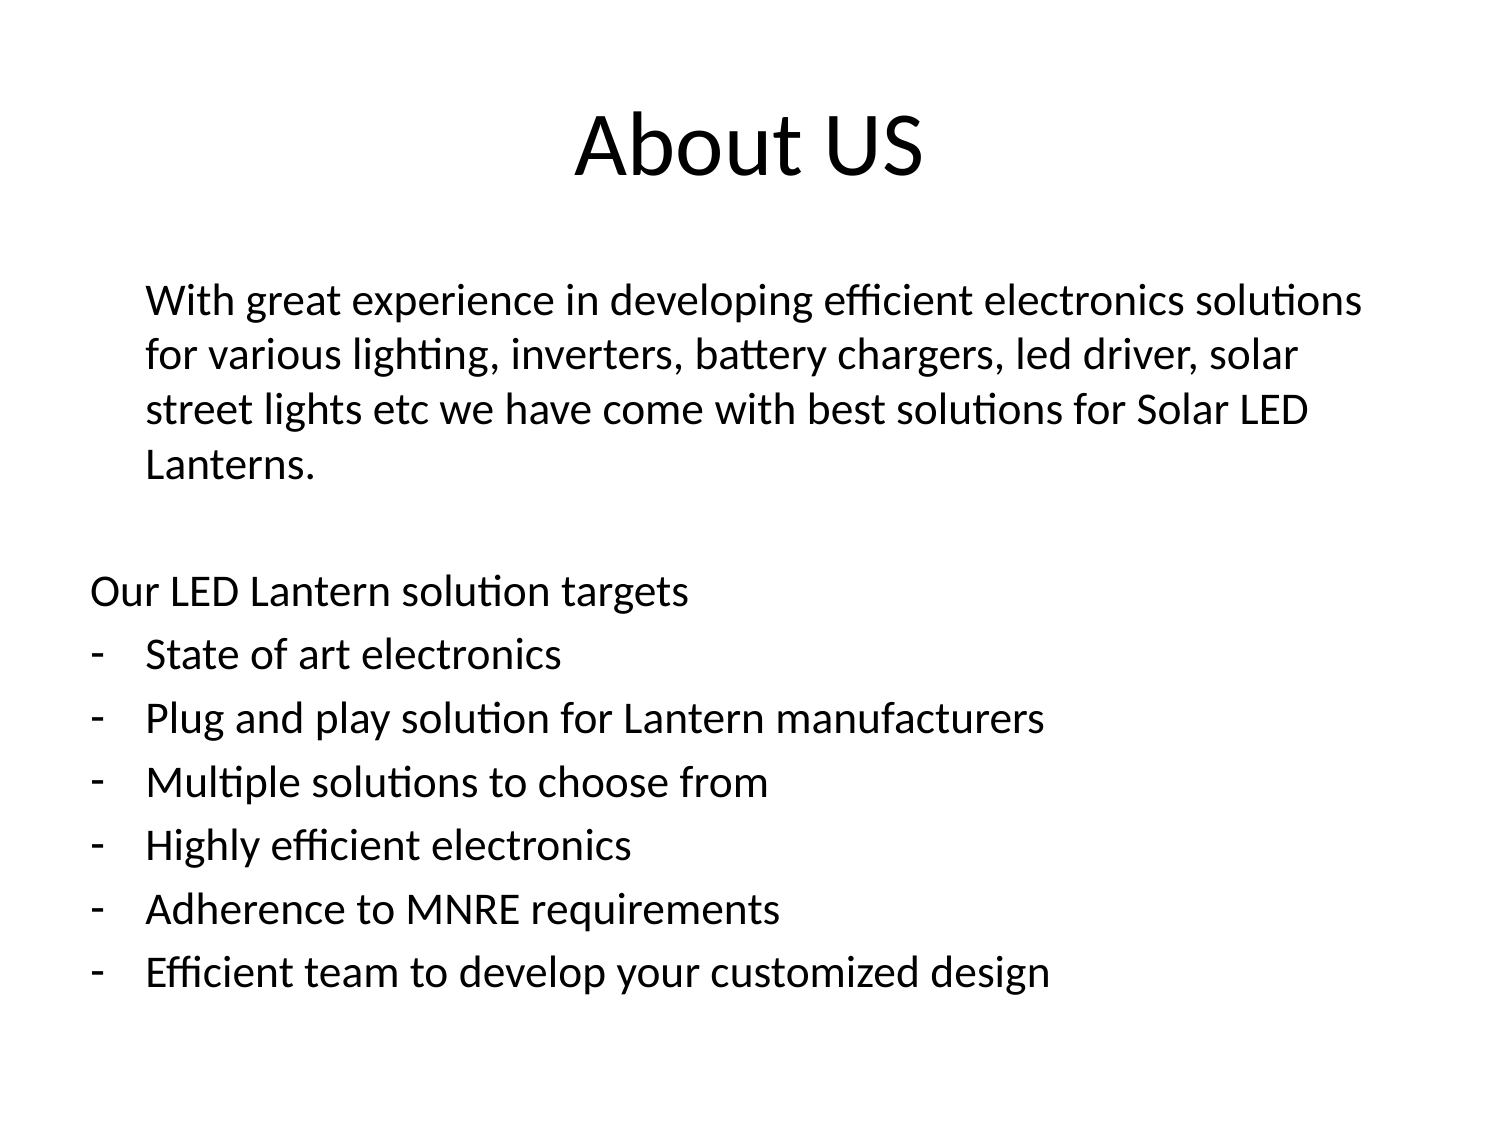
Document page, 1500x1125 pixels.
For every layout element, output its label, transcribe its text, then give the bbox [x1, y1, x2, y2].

list With great experience in developing efficient electronics solutions for various lighting, inverters, battery chargers, led driver, solar street lights etc we have come with best solutions for Solar LED Lanterns. Our LED Lantern solution targets State of art electronics Plug and play solution for Lantern manufacturers Multiple solutions to choose from Highly efficient electronics Adherence to MNRE requirements Efficient team to develop your customized design [75, 262, 1425, 1005]
title About US [75, 45, 1425, 233]
